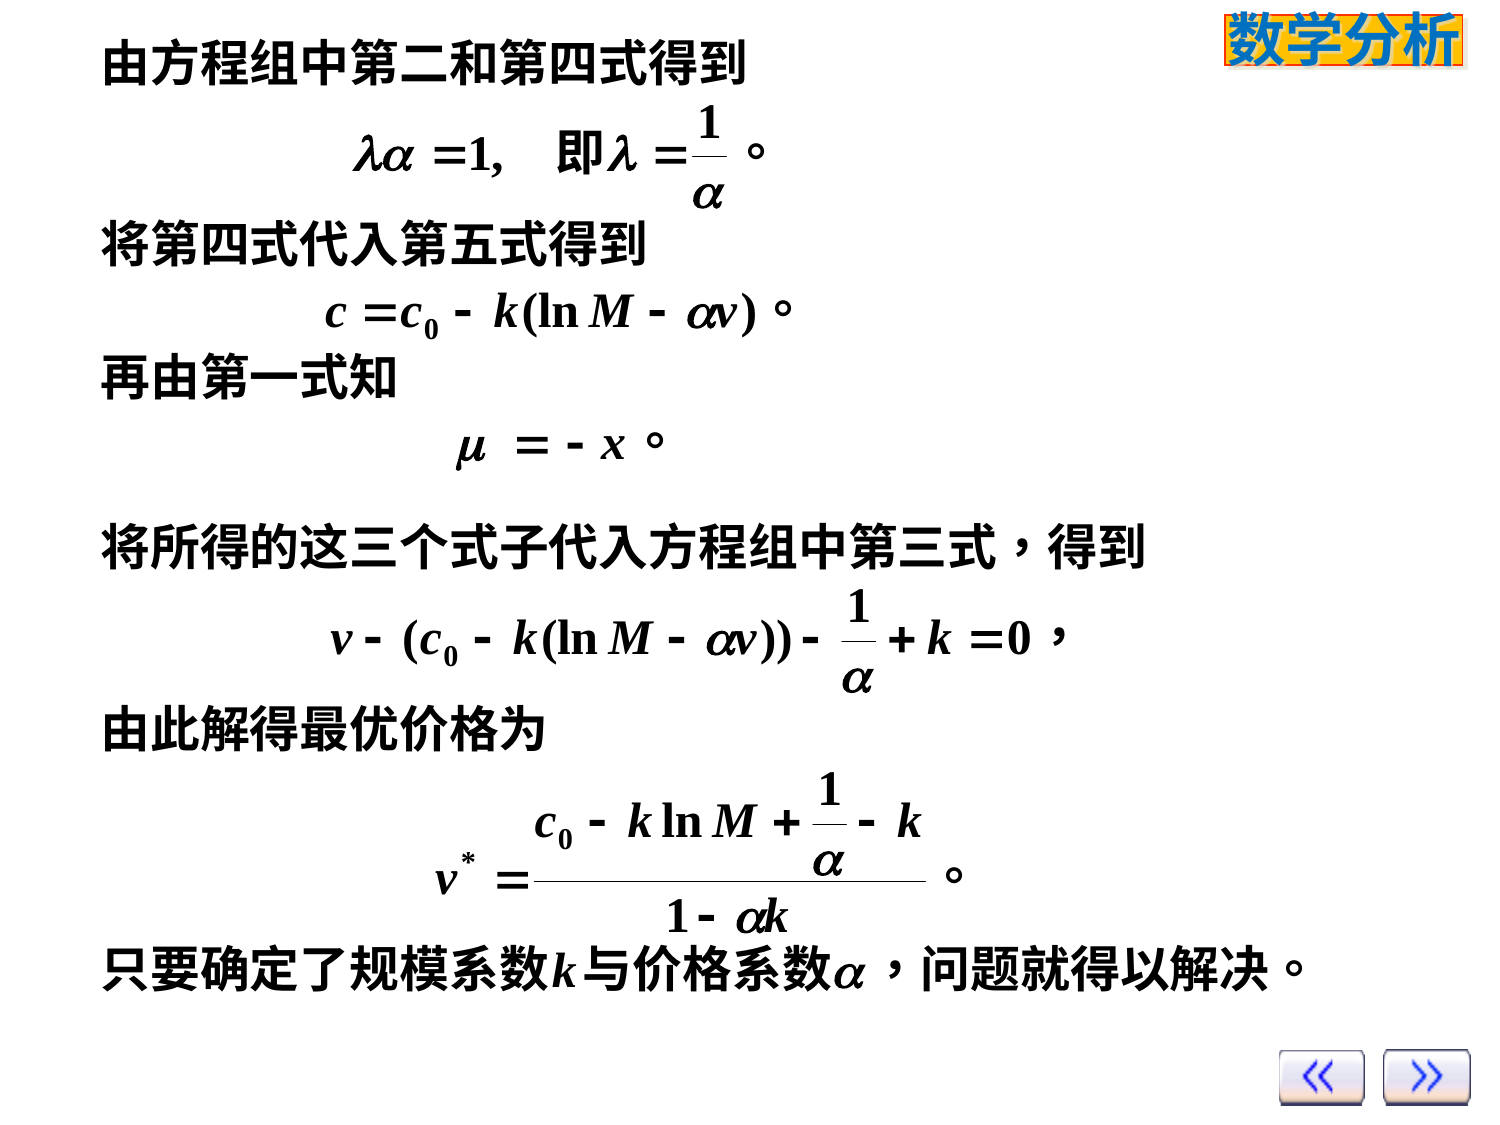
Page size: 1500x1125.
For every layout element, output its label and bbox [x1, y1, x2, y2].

text_box [100, 30, 1033, 494]
picture [1383, 1049, 1471, 1106]
text_box [100, 514, 1313, 1026]
picture [1279, 1050, 1365, 1106]
